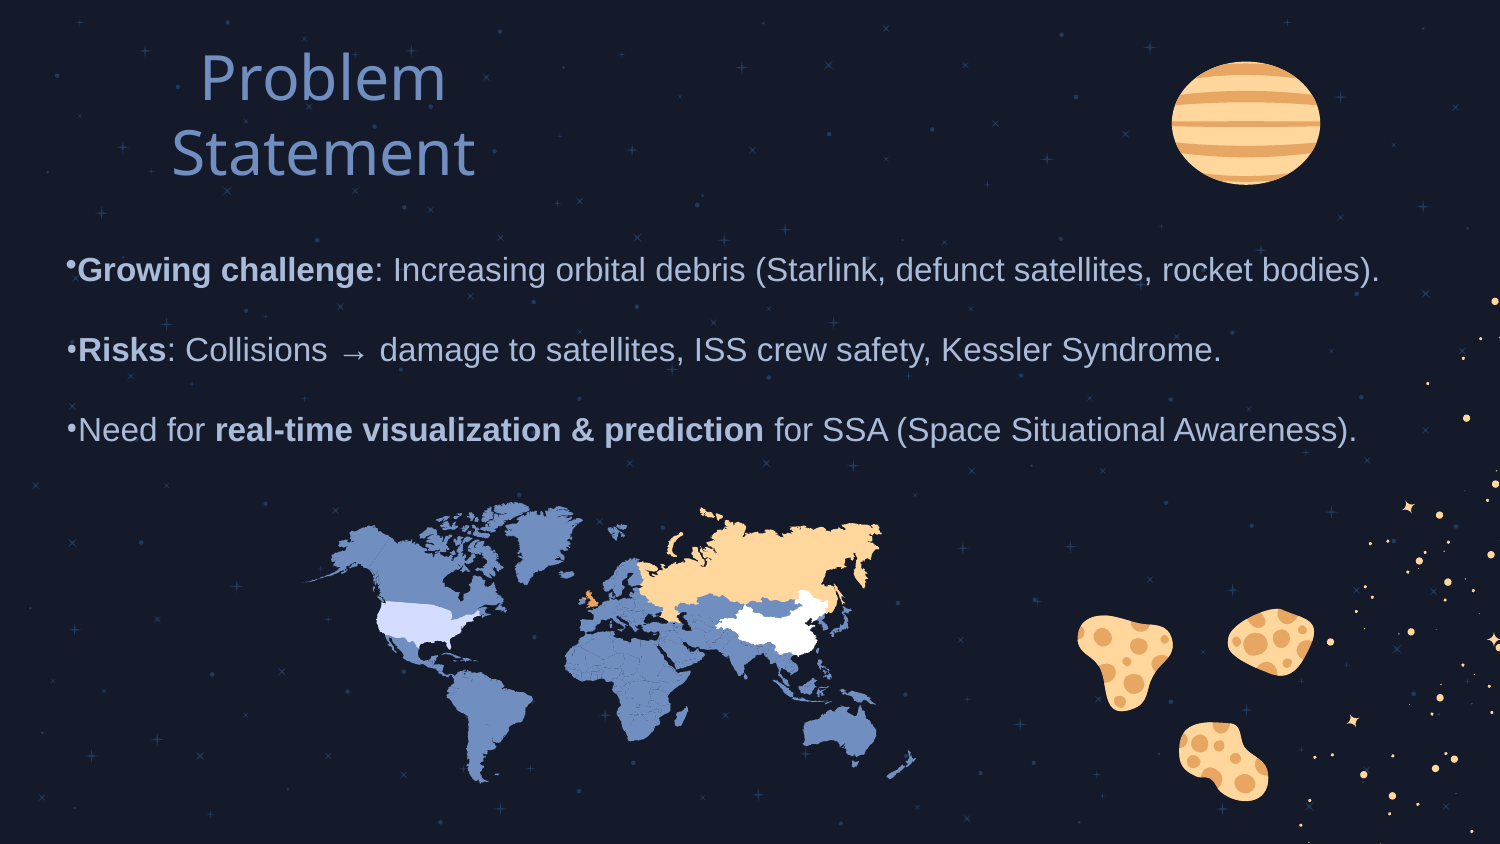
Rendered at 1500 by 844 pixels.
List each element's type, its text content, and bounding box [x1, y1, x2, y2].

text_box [301, 501, 917, 784]
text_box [1075, 606, 1325, 807]
list Growing challenge: Increasing orbital debris (Starlink, defunct satellites, rocket bodies). Risks: Collisions → damage to satellites, ISS crew safety, Kessler Syndrome. Need for real-time visualization & prediction for SSA (Space Situational Awareness). [50, 125, 1500, 616]
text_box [1171, 61, 1321, 185]
title Problem Statement [50, 70, 598, 125]
